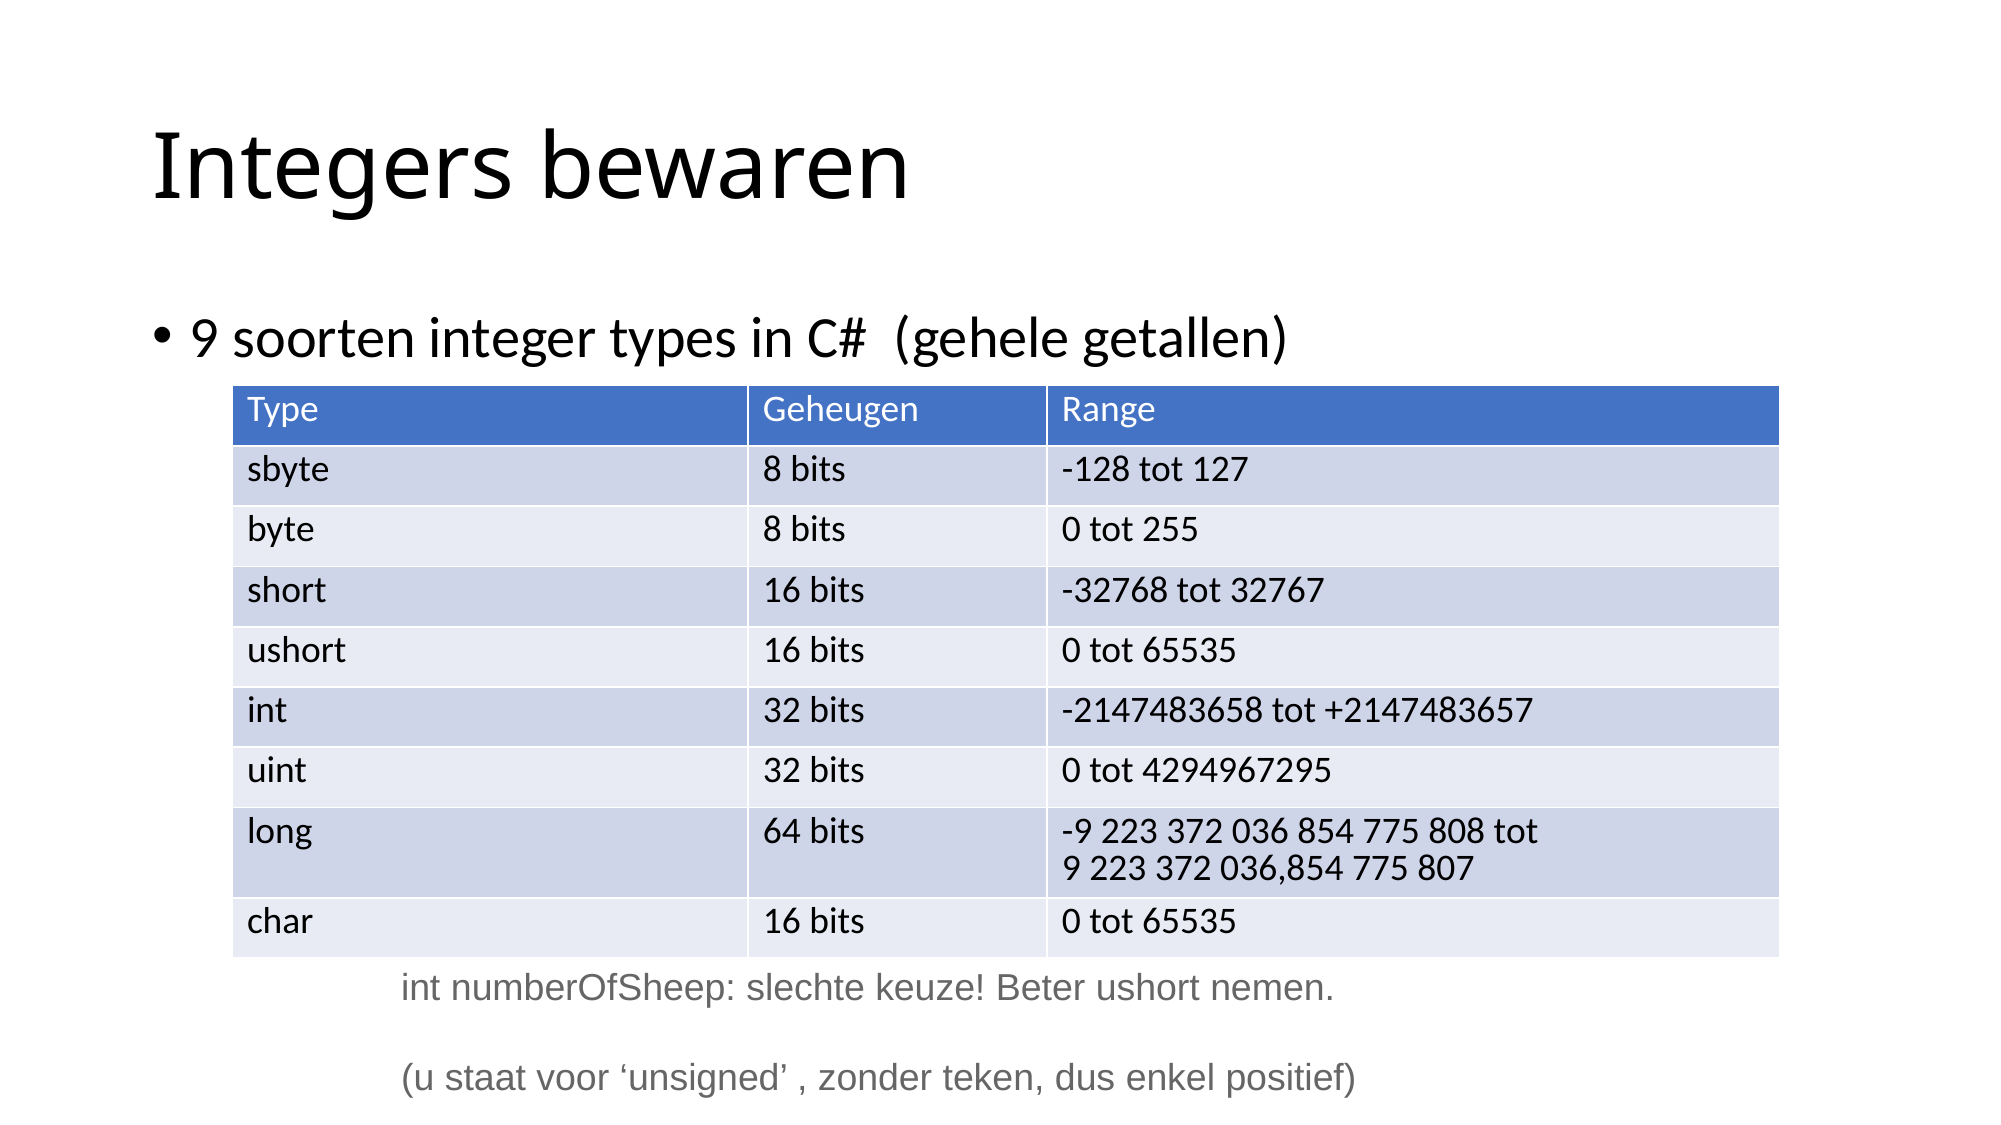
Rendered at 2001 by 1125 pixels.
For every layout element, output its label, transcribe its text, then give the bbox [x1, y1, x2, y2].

table_cell 32 bits [749, 748, 1046, 807]
table_cell uint [233, 748, 747, 807]
table_cell 0 tot 65535 [1048, 899, 1779, 957]
table_header Range [1048, 386, 1779, 445]
table_cell int [233, 688, 747, 746]
title Integers bewaren [137, 59, 1863, 278]
table_header Geheugen [749, 386, 1046, 445]
table_cell 0 tot 65535 [1048, 628, 1779, 686]
table_cell short [233, 567, 747, 626]
table_cell 64 bits [749, 808, 1046, 897]
table_cell ushort [233, 628, 747, 686]
table_cell byte [233, 507, 747, 566]
table_cell 8 bits [749, 507, 1046, 566]
table_cell -32768 tot 32767 [1048, 567, 1779, 626]
table_cell 16 bits [749, 899, 1046, 955]
list 9 soorten integer types in C# (gehele getallen) [137, 299, 1863, 1014]
table_cell 8 bits [749, 447, 1046, 505]
table_cell 32 bits [749, 688, 1046, 746]
table_cell 16 bits [749, 567, 1046, 626]
table_cell -2147483658 tot +2147483657 [1048, 688, 1779, 746]
text_box int numberOfSheep: slechte keuze! Beter ushort nemen. (u staat voor ‘unsigned’ , zonder teken, dus enkel positief) [386, 955, 1372, 1106]
table_cell 0 tot 4294967295 [1048, 748, 1779, 807]
table_cell 16 bits [749, 628, 1046, 686]
table_cell char [233, 899, 747, 957]
table_header Type [233, 386, 747, 445]
table_cell 0 tot 255 [1048, 507, 1779, 566]
table_cell sbyte [233, 447, 747, 505]
table_cell long [233, 808, 747, 897]
table_cell -9 223 372 036 854 775 808 tot 9 223 372 036,854 775 807 [1048, 808, 1779, 897]
table_cell -128 tot 127 [1048, 447, 1779, 505]
